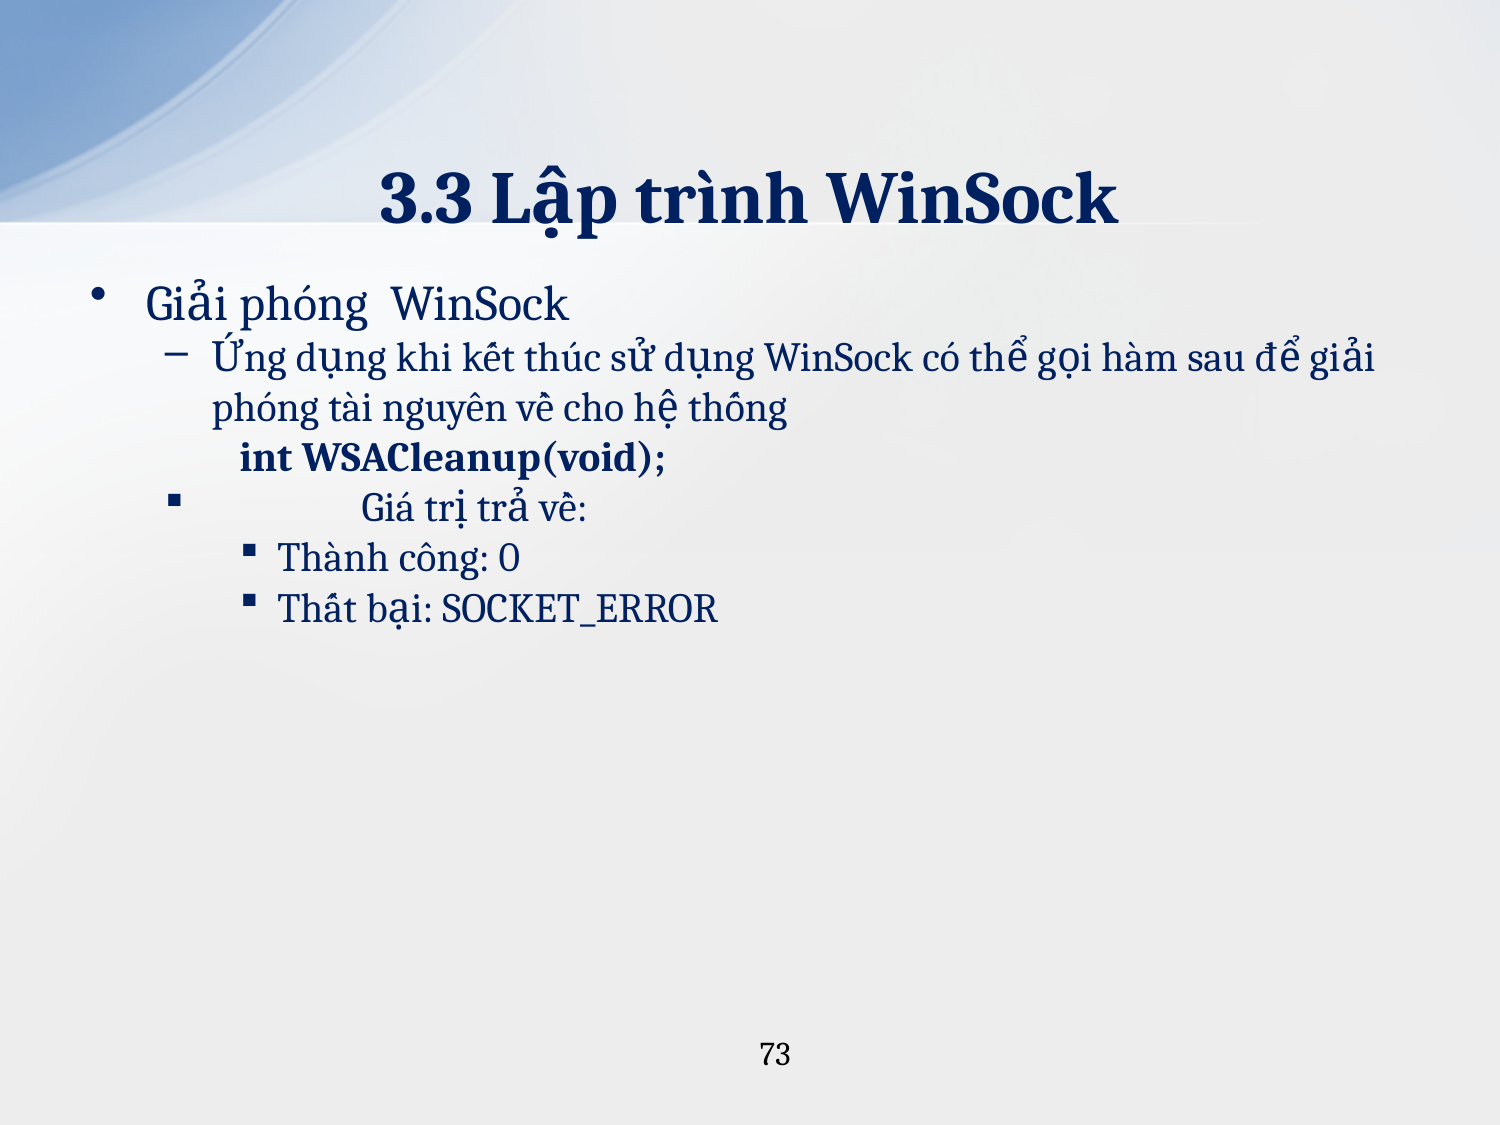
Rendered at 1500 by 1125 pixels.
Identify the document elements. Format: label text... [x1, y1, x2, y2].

list Giải phóng WinSock Ứng dụng khi kết thúc sử dụng WinSock có thể gọi hàm sau để giải phóng tài nguyên về cho hệ thống int WSACleanup(void); Giá trị trả về: Thành công: 0 Thất bại: SOCKET_ERROR [75, 262, 1425, 1038]
slide_number 73 [125, 1024, 1425, 1103]
title 3.3 Lập trình WinSock [75, 58, 1425, 247]
picture [0, 1, 1500, 1125]
